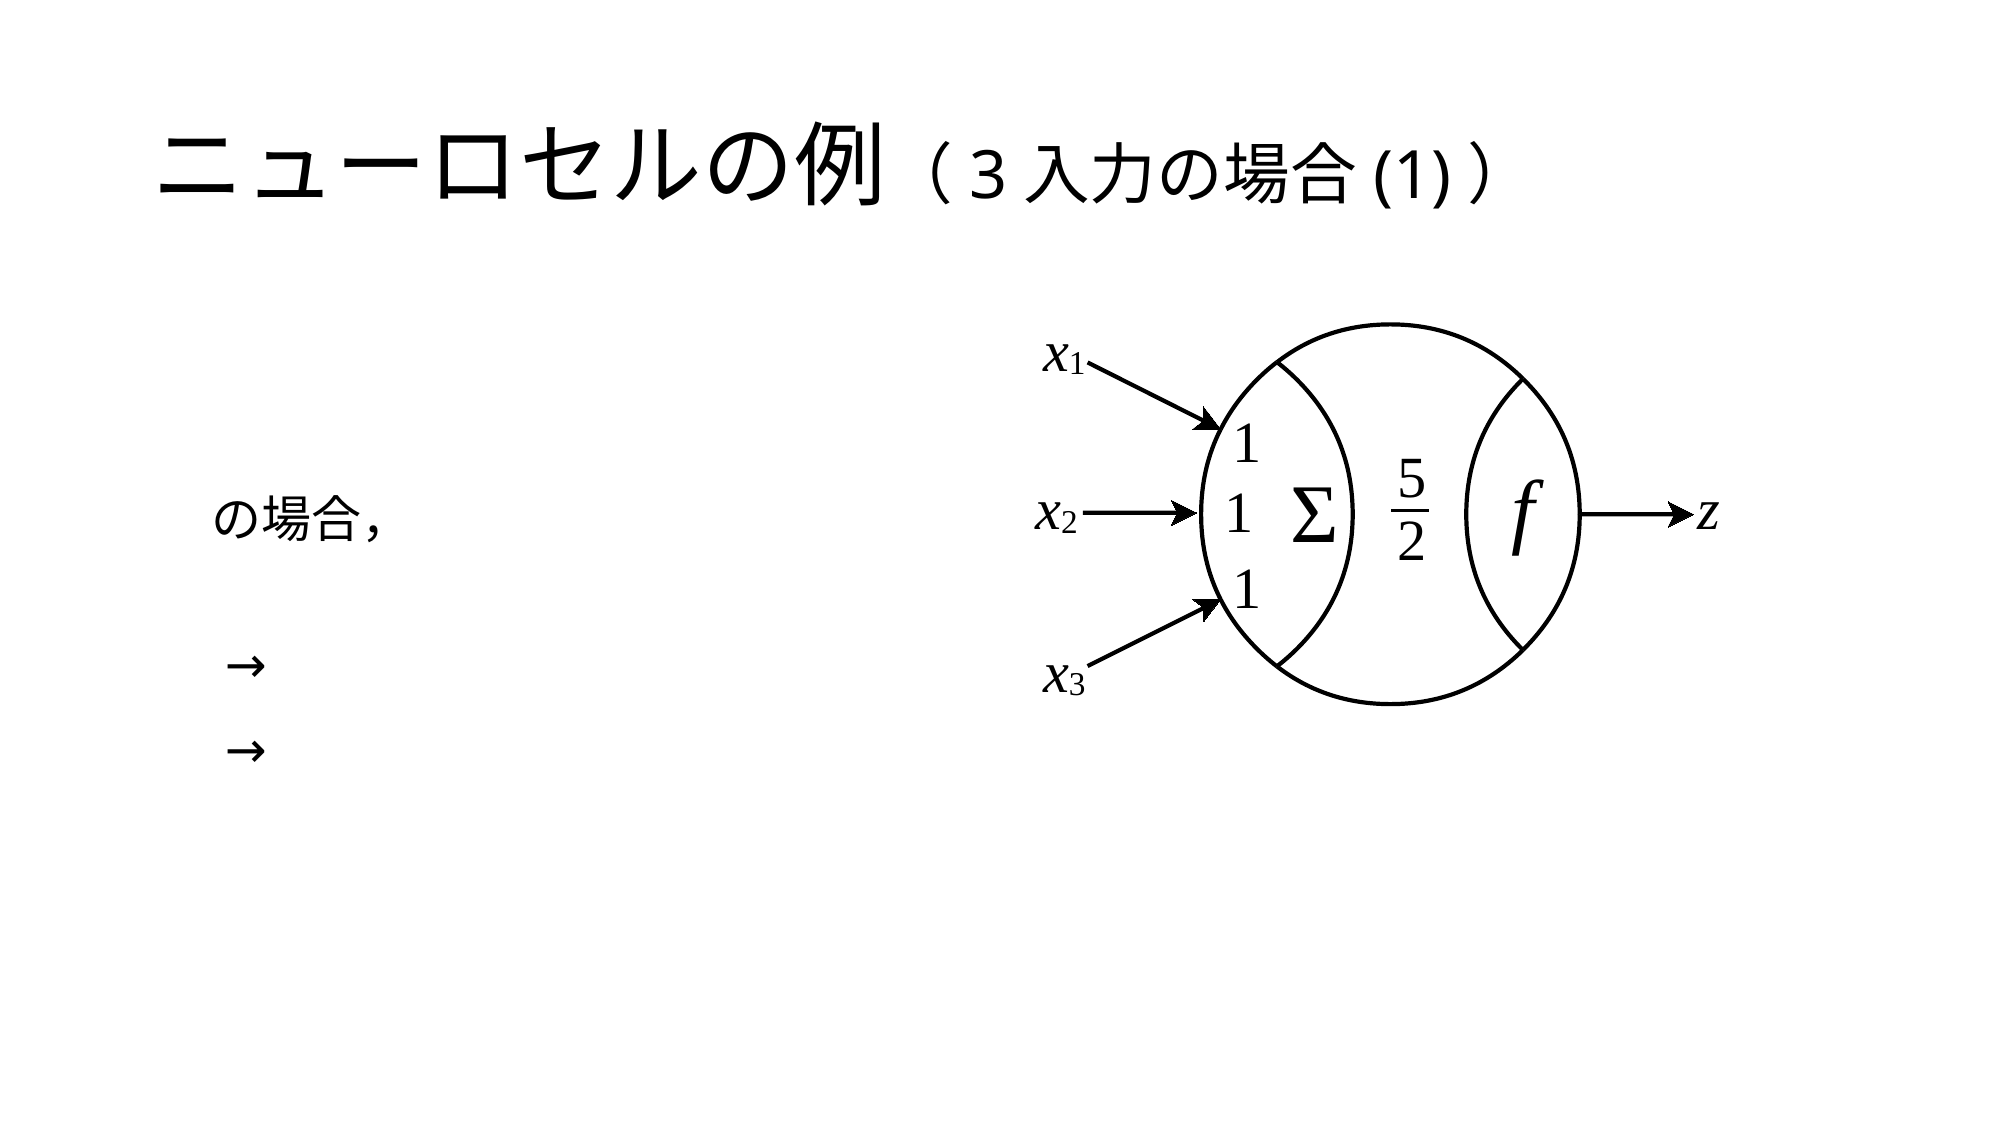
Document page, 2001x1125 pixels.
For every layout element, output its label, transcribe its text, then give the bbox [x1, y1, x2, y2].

title ニューロセルの例（3入力の場合(1)） [137, 59, 1863, 278]
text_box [1035, 312, 1721, 705]
